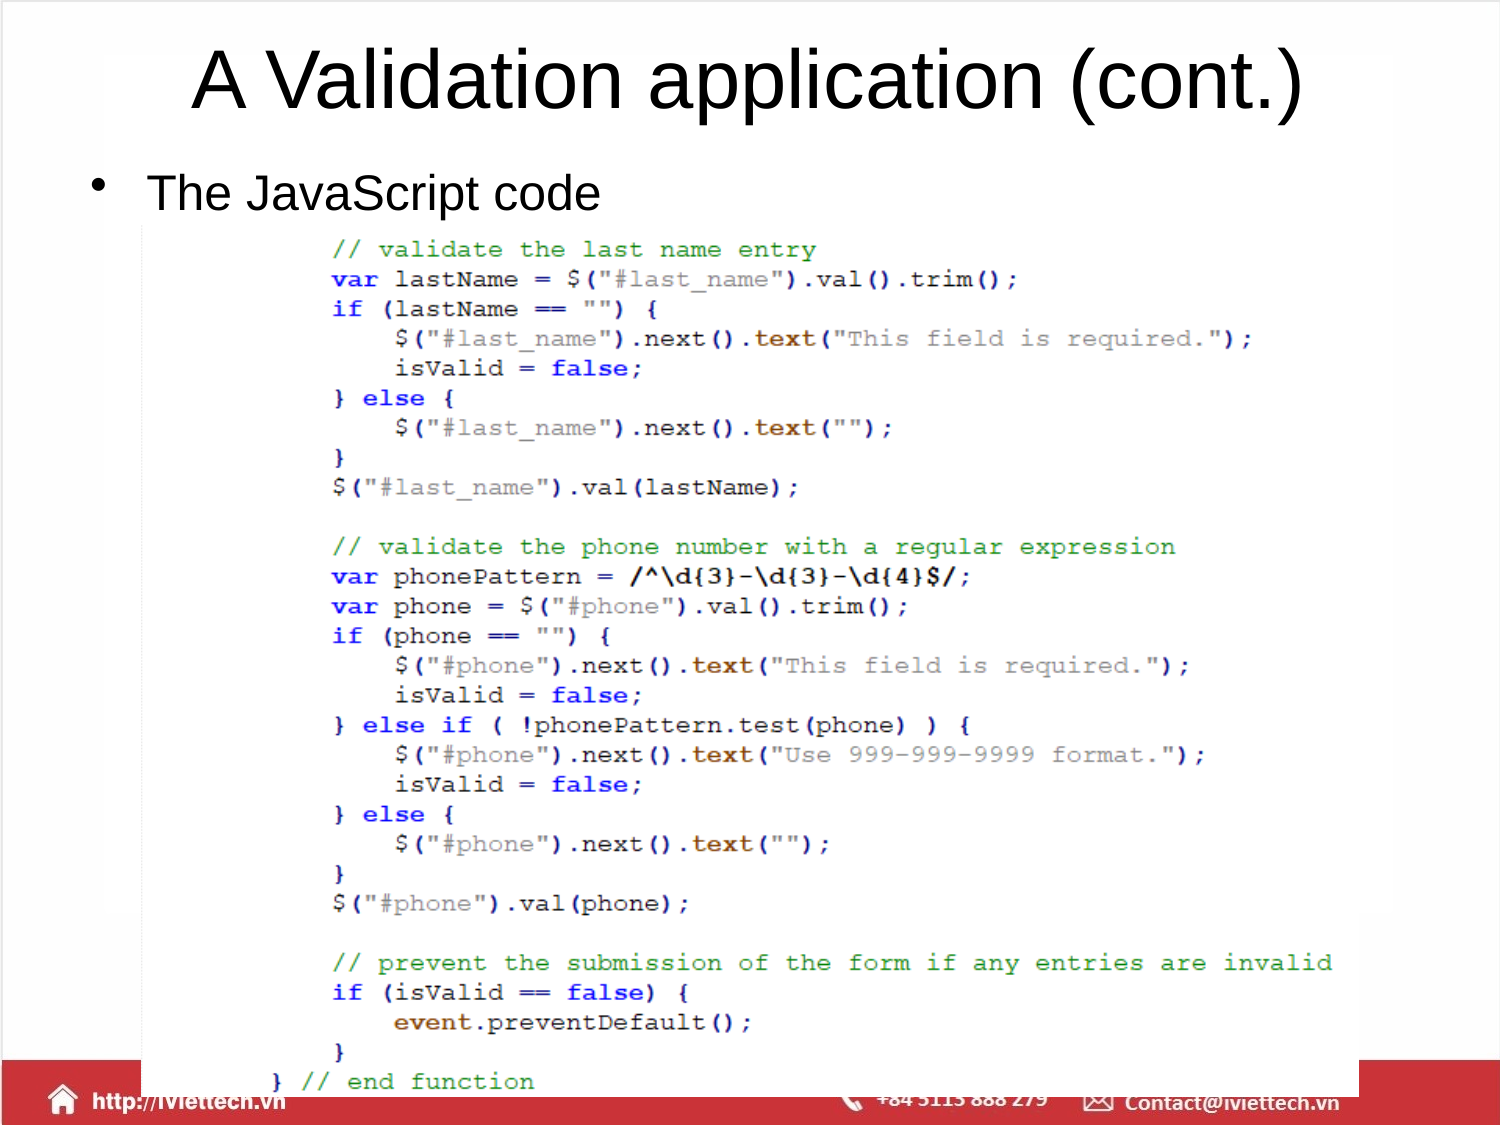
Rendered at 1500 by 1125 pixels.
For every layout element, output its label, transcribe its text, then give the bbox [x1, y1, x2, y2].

title A Validation application (cont.) [73, 12, 1424, 138]
list The JavaScript code [74, 152, 1426, 896]
picture [0, 0, 1500, 1125]
